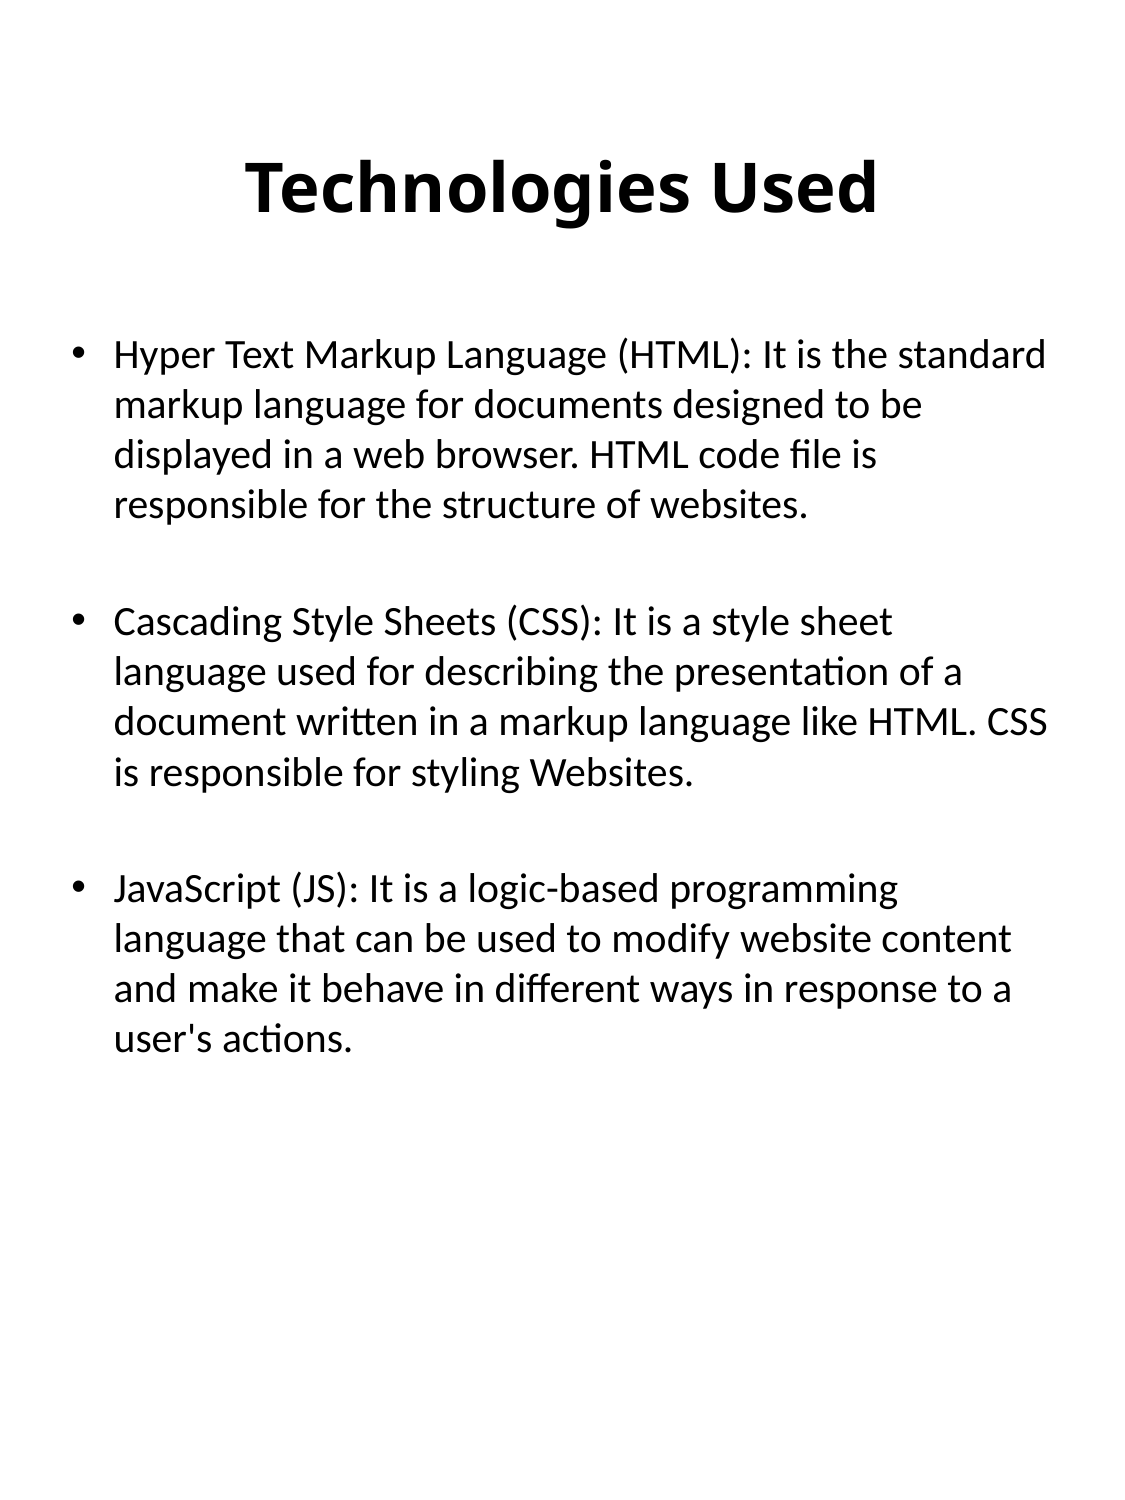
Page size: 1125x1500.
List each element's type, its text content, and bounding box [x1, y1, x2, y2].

title Technologies Used [56, 60, 1069, 310]
list Hyper Text Markup Language (HTML): It is the standard markup language for documents designed to be displayed in a web browser. HTML code file is responsible for the structure of websites. Cascading Style Sheets (CSS): It is a style sheet language used for describing the presentation of a document written in a markup language like HTML. CSS is responsible for styling Websites. JavaScript (JS): It is a logic-based programming language that can be used to modify website content and make it behave in different ways in response to a user's actions. [56, 319, 1069, 1310]
